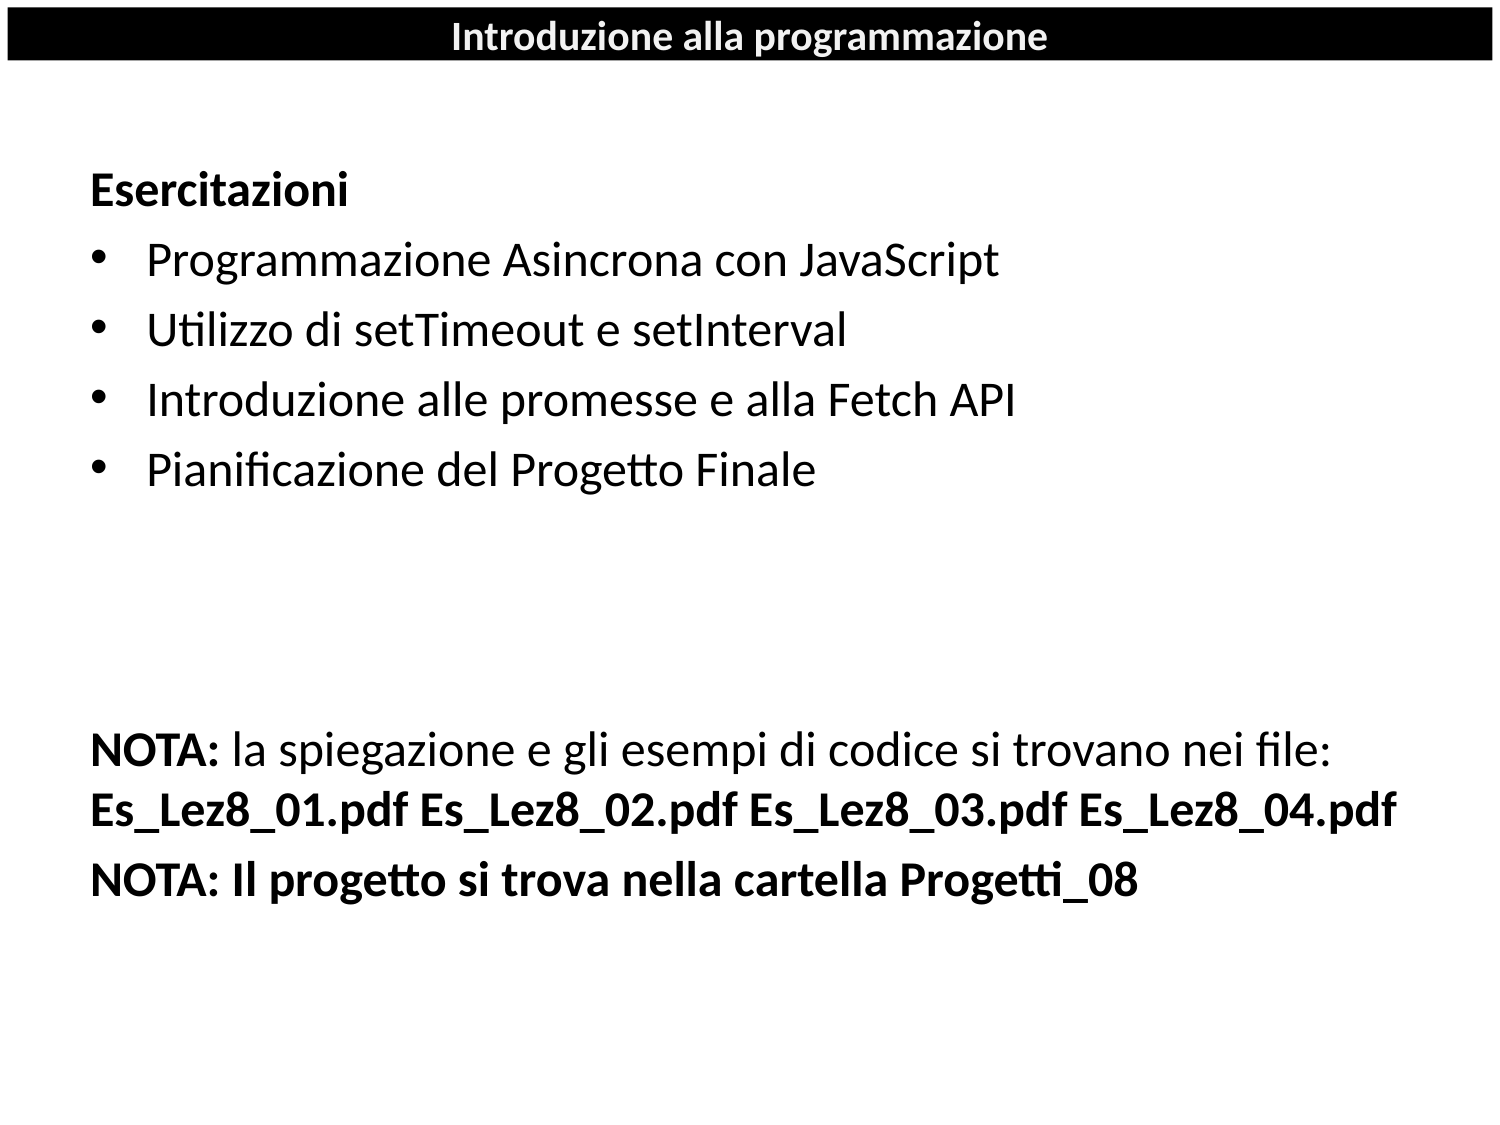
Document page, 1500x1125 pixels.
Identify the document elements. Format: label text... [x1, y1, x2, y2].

title Introduzione alla programmazione [7, 7, 1493, 61]
list Esercitazioni Programmazione Asincrona con JavaScript Utilizzo di setTimeout e setInterval Introduzione alle promesse e alla Fetch API Pianificazione del Progetto Finale NOTA: la spiegazione e gli esempi di codice si trovano nei file: Es_Lez8_01.pdf Es_Lez8_02.pdf Es_Lez8_03.pdf Es_Lez8_04.pdf NOTA: Il progetto si trova nella cartella Progetti_08 [75, 149, 1425, 1005]
